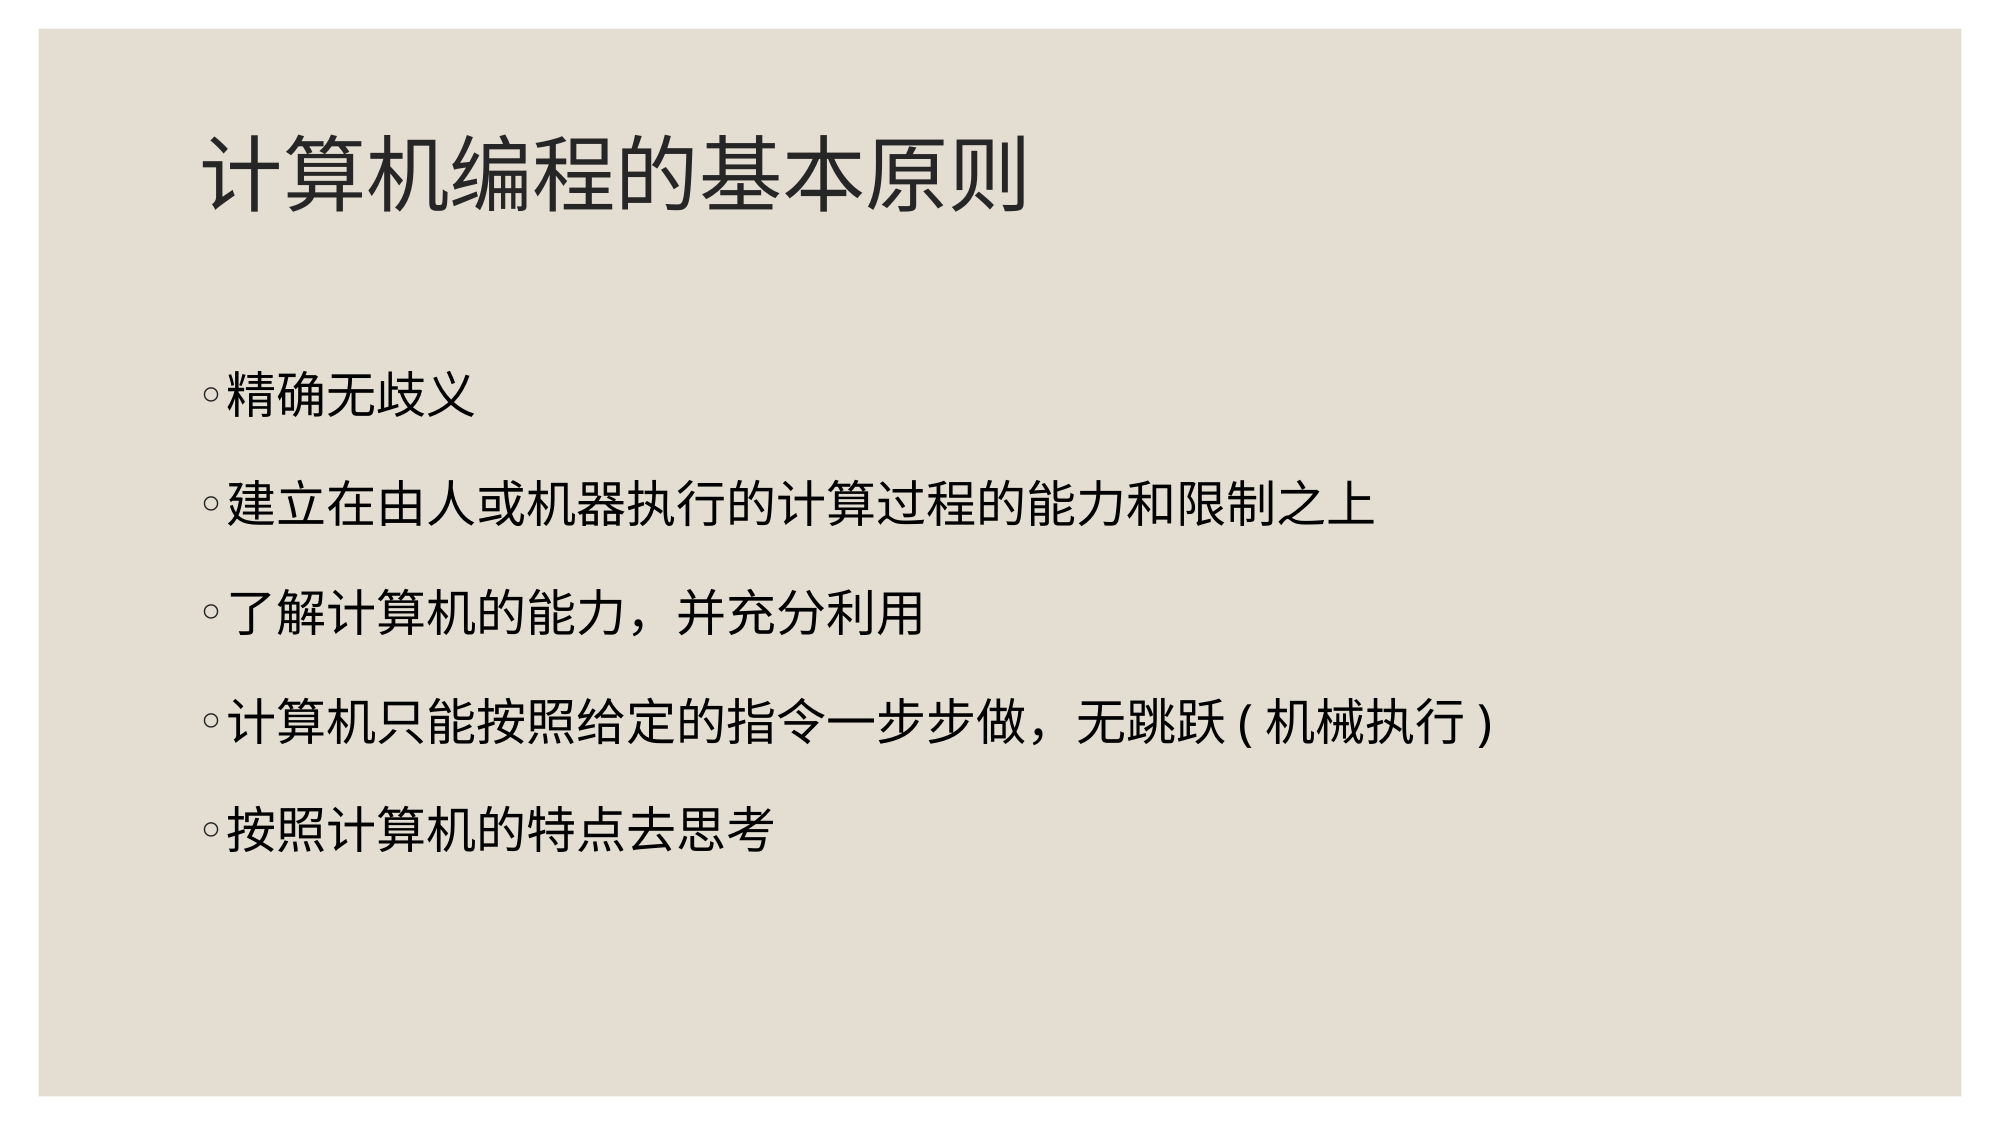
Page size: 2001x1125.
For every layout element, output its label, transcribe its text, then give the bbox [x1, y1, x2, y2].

list 精确无歧义 建立在由人或机器执行的计算过程的能力和限制之上 了解计算机的能力，并充分利用 计算机只能按照给定的指令一步步做，无跳跃(机械执行) 按照计算机的特点去思考 [181, 326, 1532, 945]
title 计算机编程的基本原则 [184, 66, 1445, 292]
